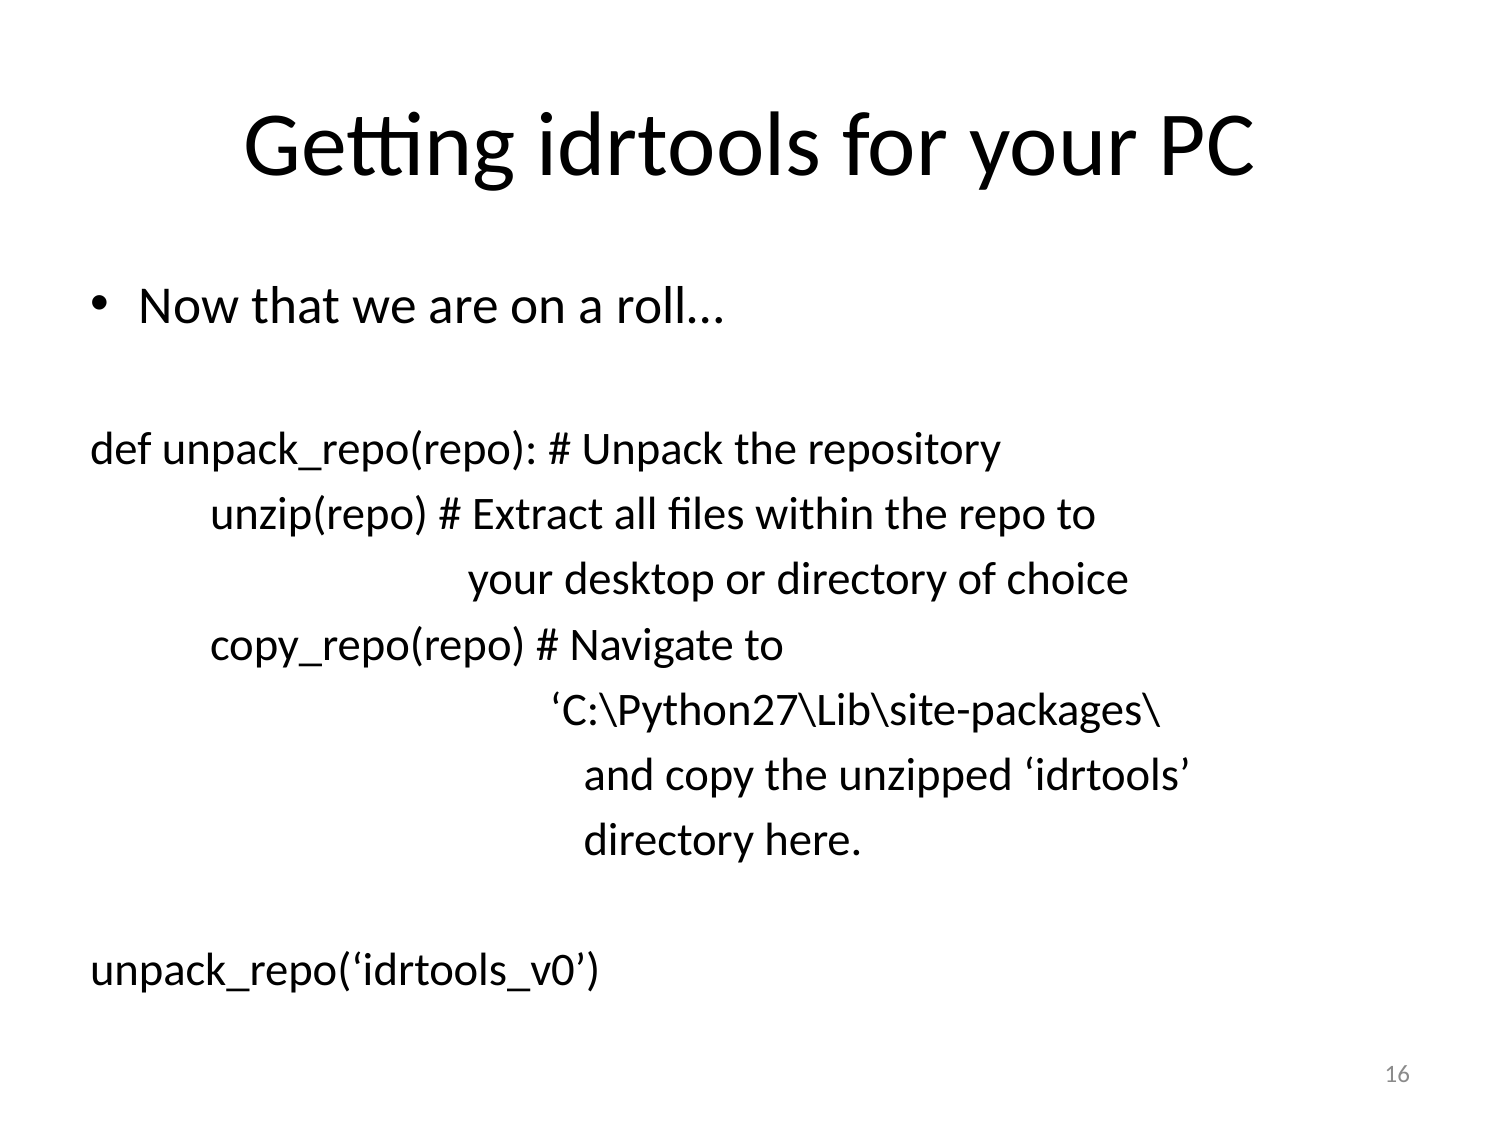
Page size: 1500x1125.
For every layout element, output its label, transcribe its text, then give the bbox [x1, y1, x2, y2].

list Now that we are on a roll… def unpack_repo(repo): # Unpack the repository unzip(repo) # Extract all files within the repo to your desktop or directory of choice copy_repo(repo) # Navigate to ‘C:\Python27\Lib\site-packages\ and copy the unzipped ‘idrtools’ directory here. unpack_repo(‘idrtools_v0’) [75, 262, 1425, 1005]
slide_number 16 [1074, 1042, 1425, 1103]
title Getting idrtools for your PC [75, 45, 1425, 233]
